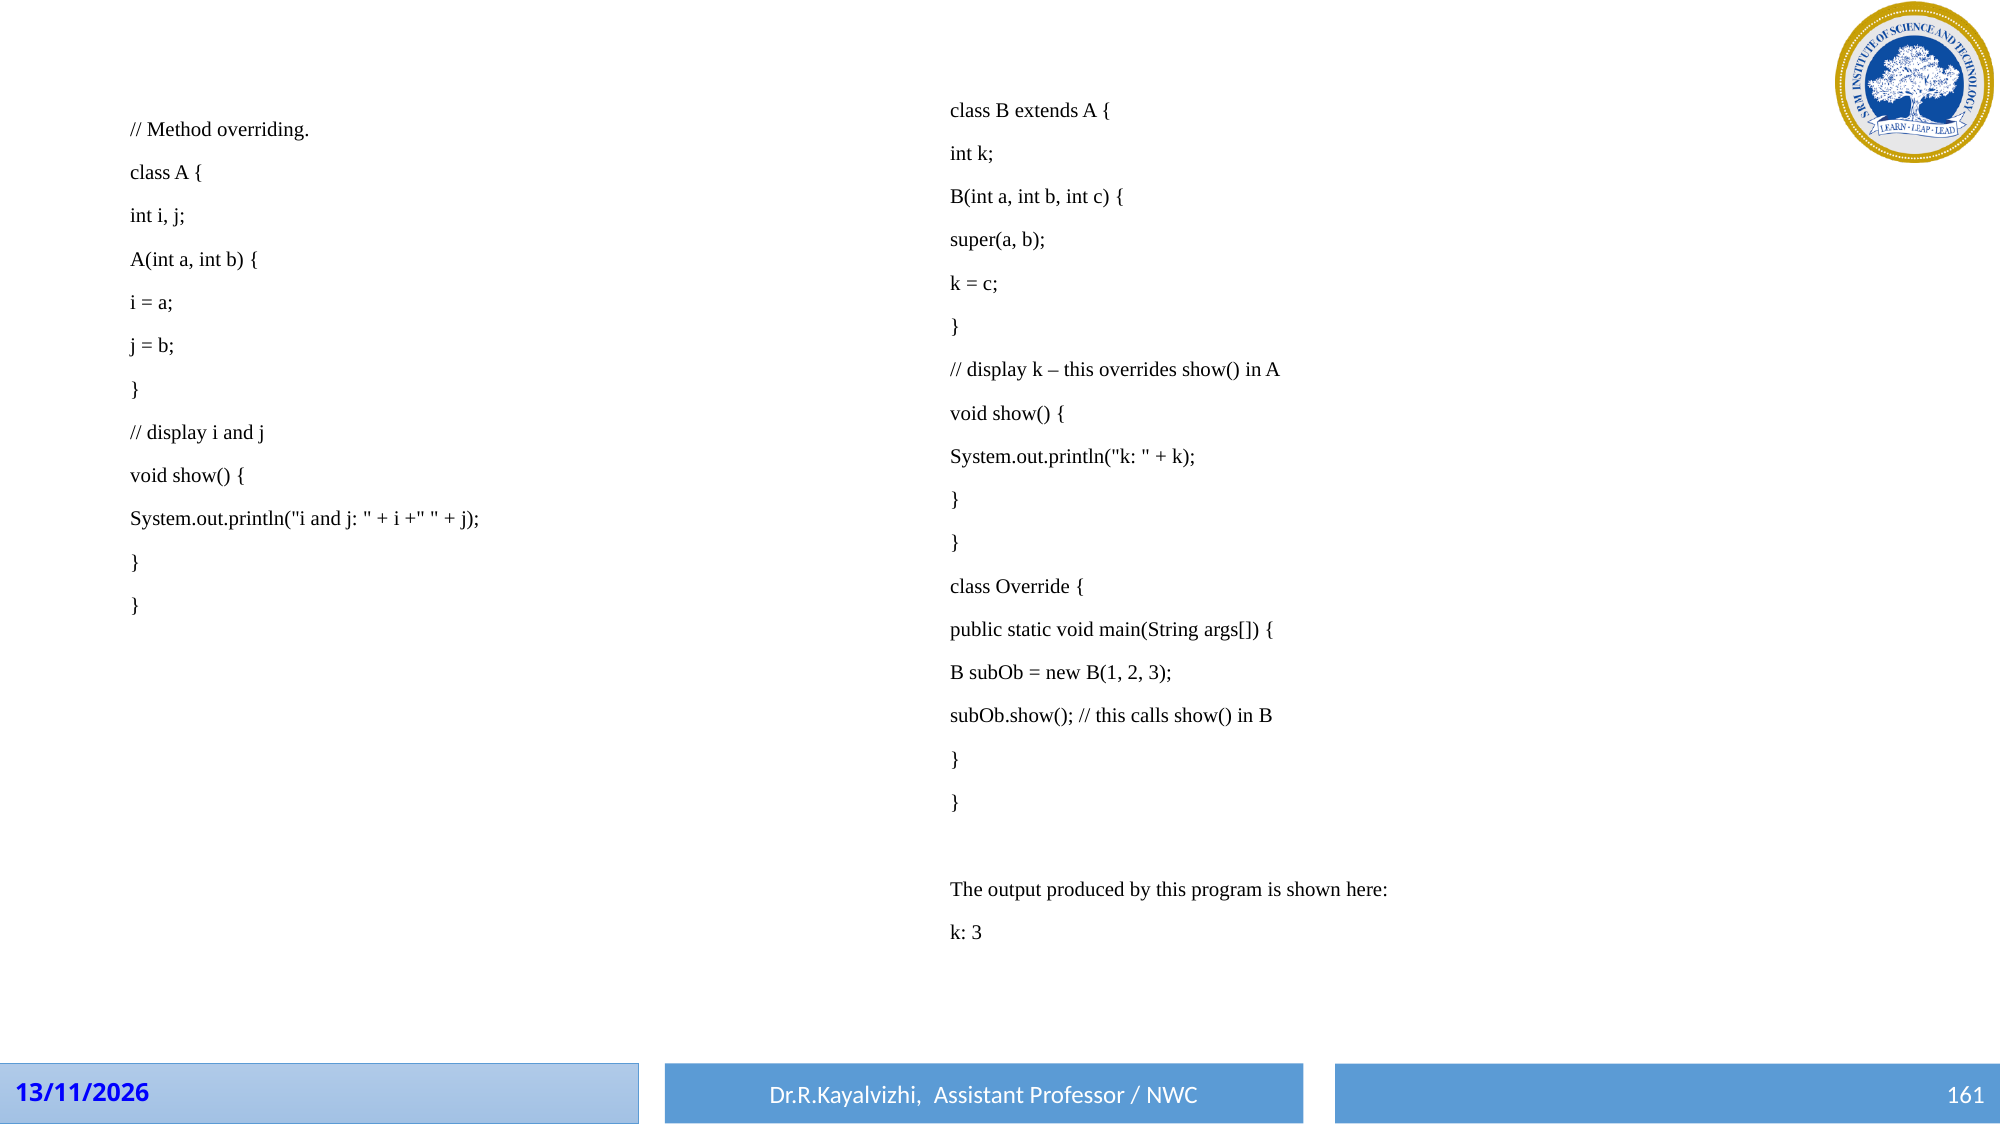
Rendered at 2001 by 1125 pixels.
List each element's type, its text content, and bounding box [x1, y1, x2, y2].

picture [1835, 1, 1994, 163]
slide_number 161 [1335, 1063, 2000, 1124]
text_box 01-08-2023 [0, 1063, 639, 1124]
list // Method overriding. class A { int i, j; A(int a, int b) { i = a; j = b; } // display i and j void show() { System.out.println("i and j: " + i +" " + j); } } [115, 110, 966, 825]
list class B extends A { int k; B(int a, int b, int c) { super(a, b); k = c; } // display k – this overrides show() in A void show() { System.out.println("k: " + k); } } class Override { public static void main(String args[]) { B subOb = new B(1, 2, 3); subOb.show(); // this calls show() in B } } The output produced by this program is shown here: k: 3 [935, 91, 1786, 806]
text_box Dr.R.Kayalvizhi, Assistant Professor / NWC [664, 1063, 1304, 1124]
